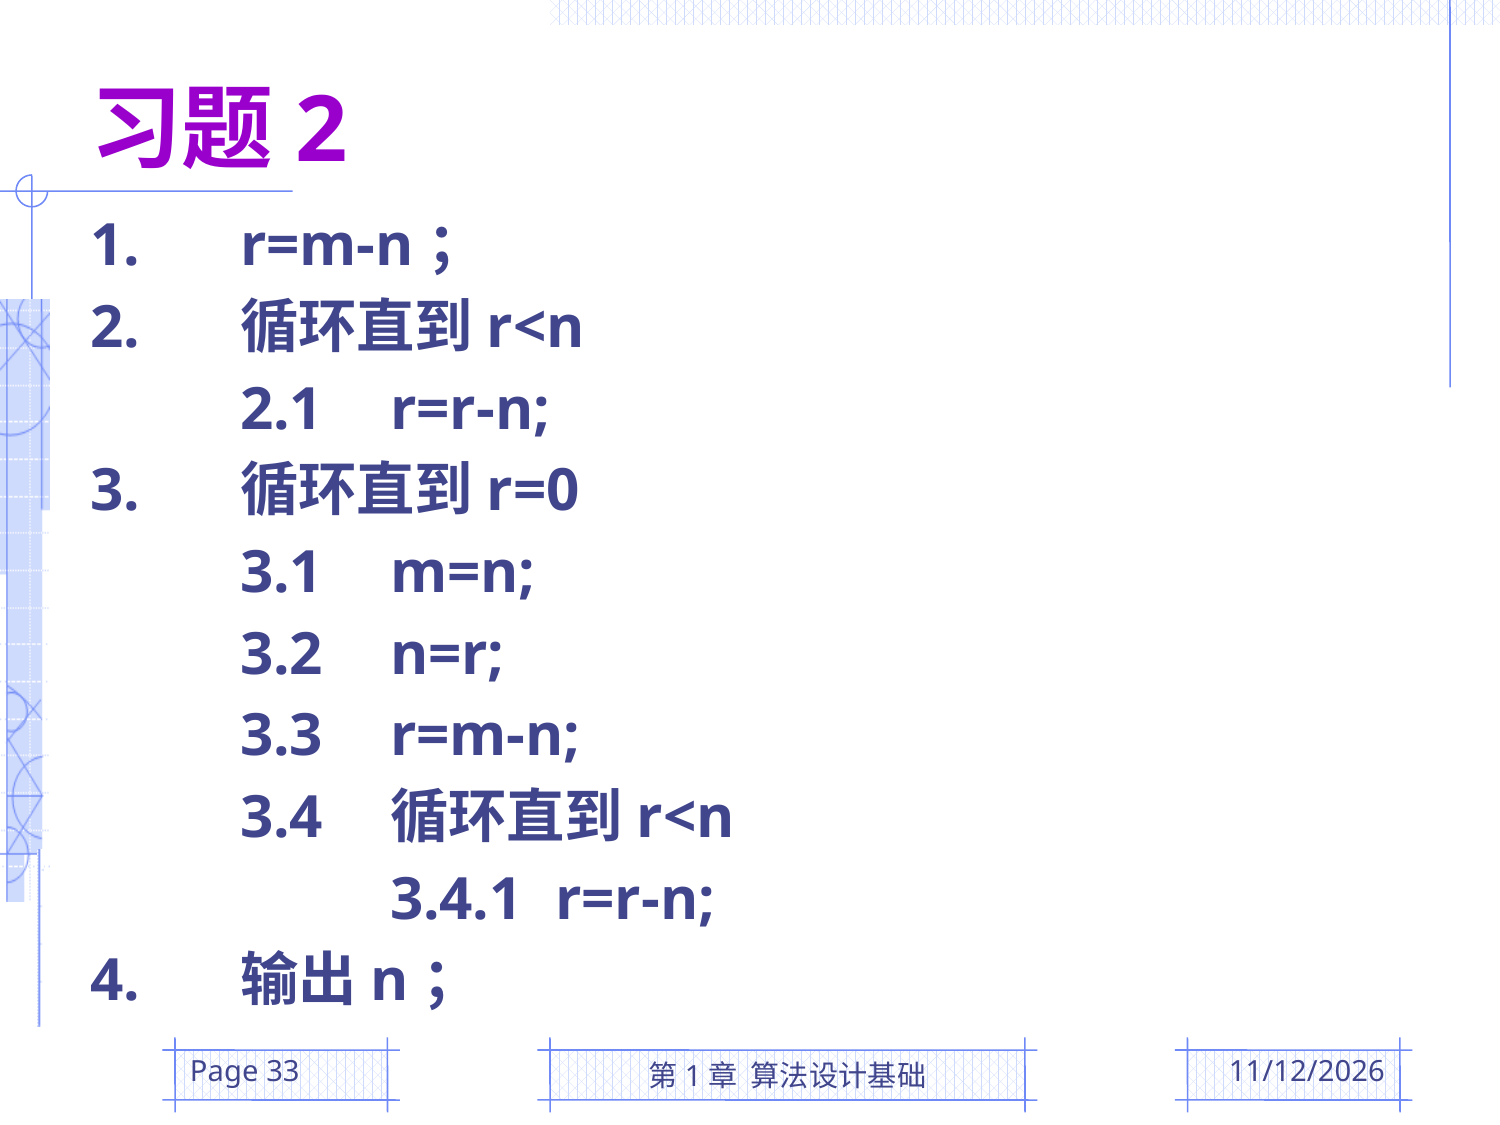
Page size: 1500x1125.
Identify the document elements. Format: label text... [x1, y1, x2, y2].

slide_number Page 33 [174, 1024, 488, 1101]
title 习题2 [75, 37, 1350, 188]
footer 第1章 算法设计基础 [549, 1024, 1026, 1101]
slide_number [1087, 1024, 1401, 1101]
picture [0, 299, 50, 1027]
list 1. r=m-n； 2. 循环直到r<n 2.1 r=r-n; 3. 循环直到r=0 3.1 m=n; 3.2 n=r; 3.3 r=m-n; 3.4 循环直到r<n 3.4.1 r=r-n; 4. 输出n； [75, 200, 1413, 1025]
